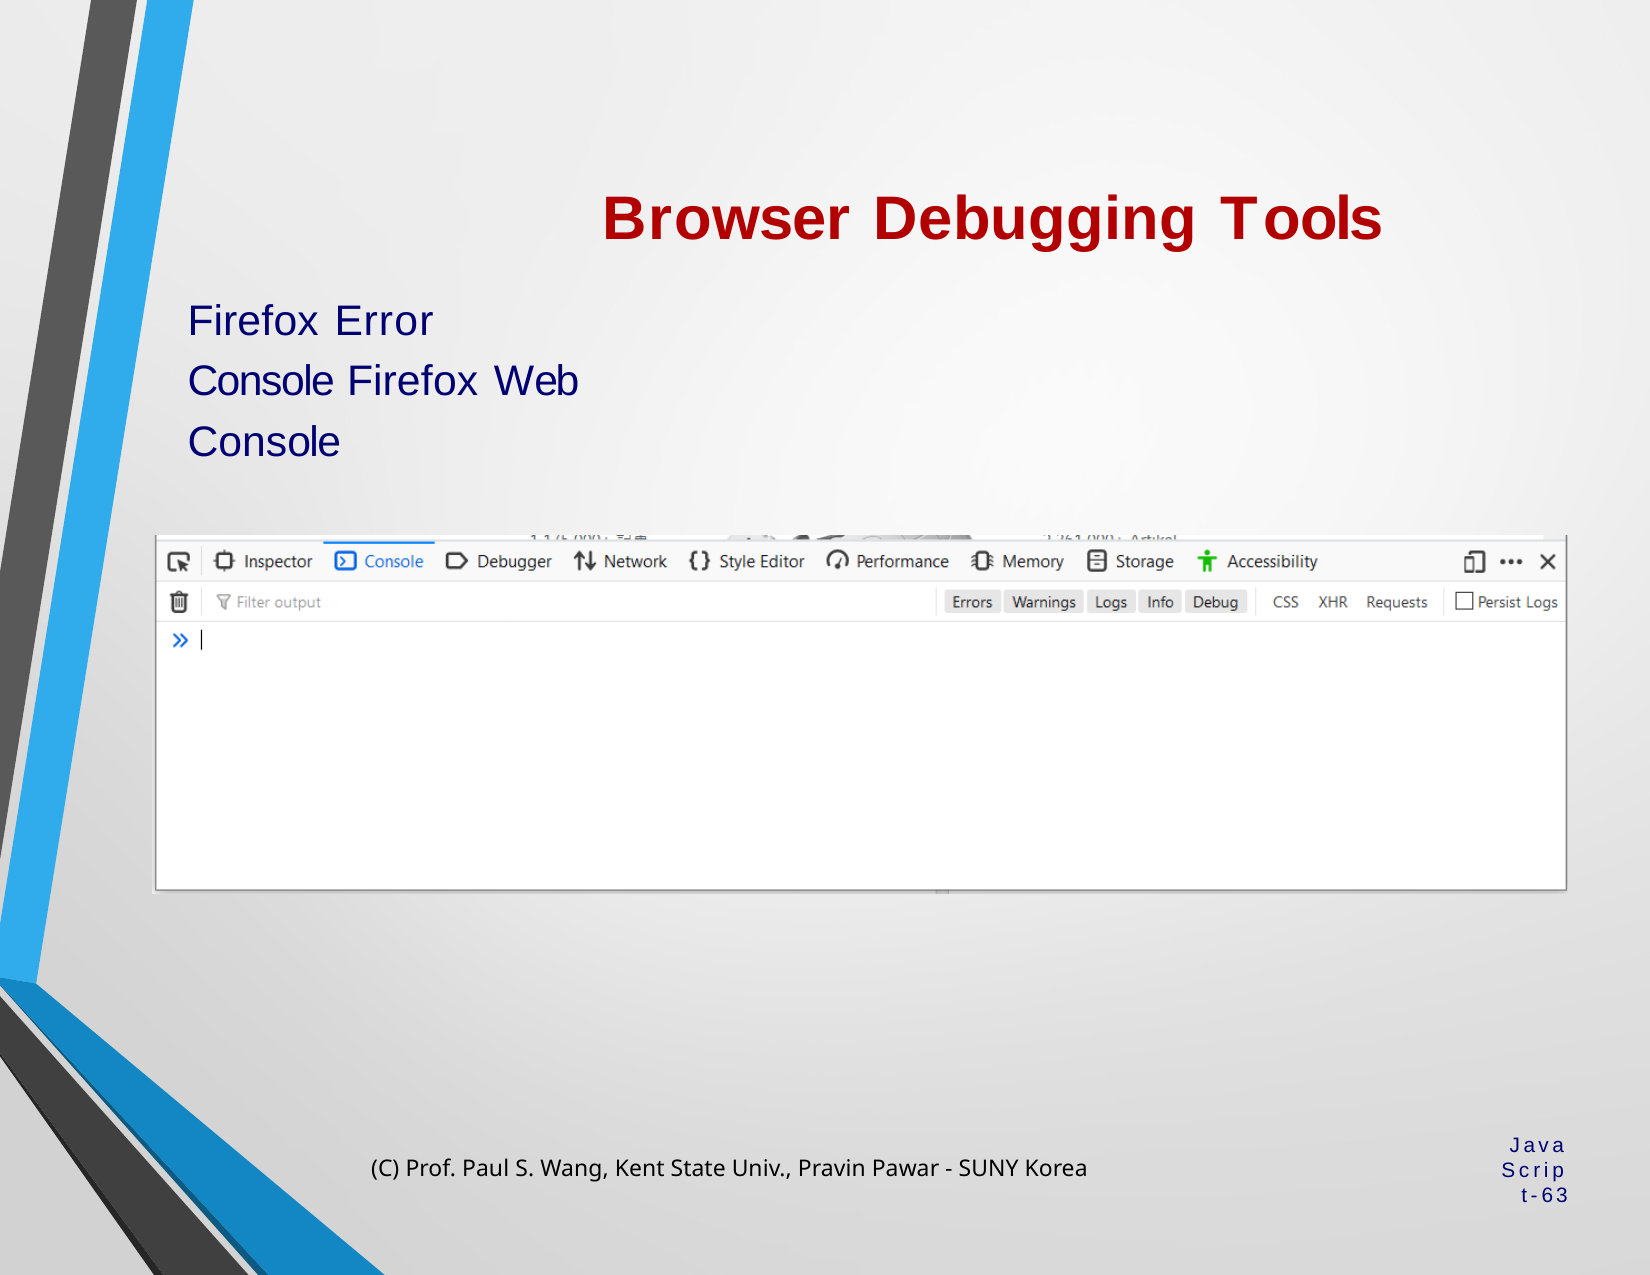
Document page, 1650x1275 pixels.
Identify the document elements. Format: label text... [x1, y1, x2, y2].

picture [152, 534, 1568, 894]
text_box Firefox Error Console Firefox Web Console [185, 283, 598, 410]
slide_number JavaScript-63 [1490, 1135, 1568, 1204]
footer (C) Prof. Paul S. Wang, Kent State Univ., Pravin Pawar - SUNY Korea [355, 1135, 1315, 1204]
title Browser Debugging Tools [177, 84, 1568, 337]
